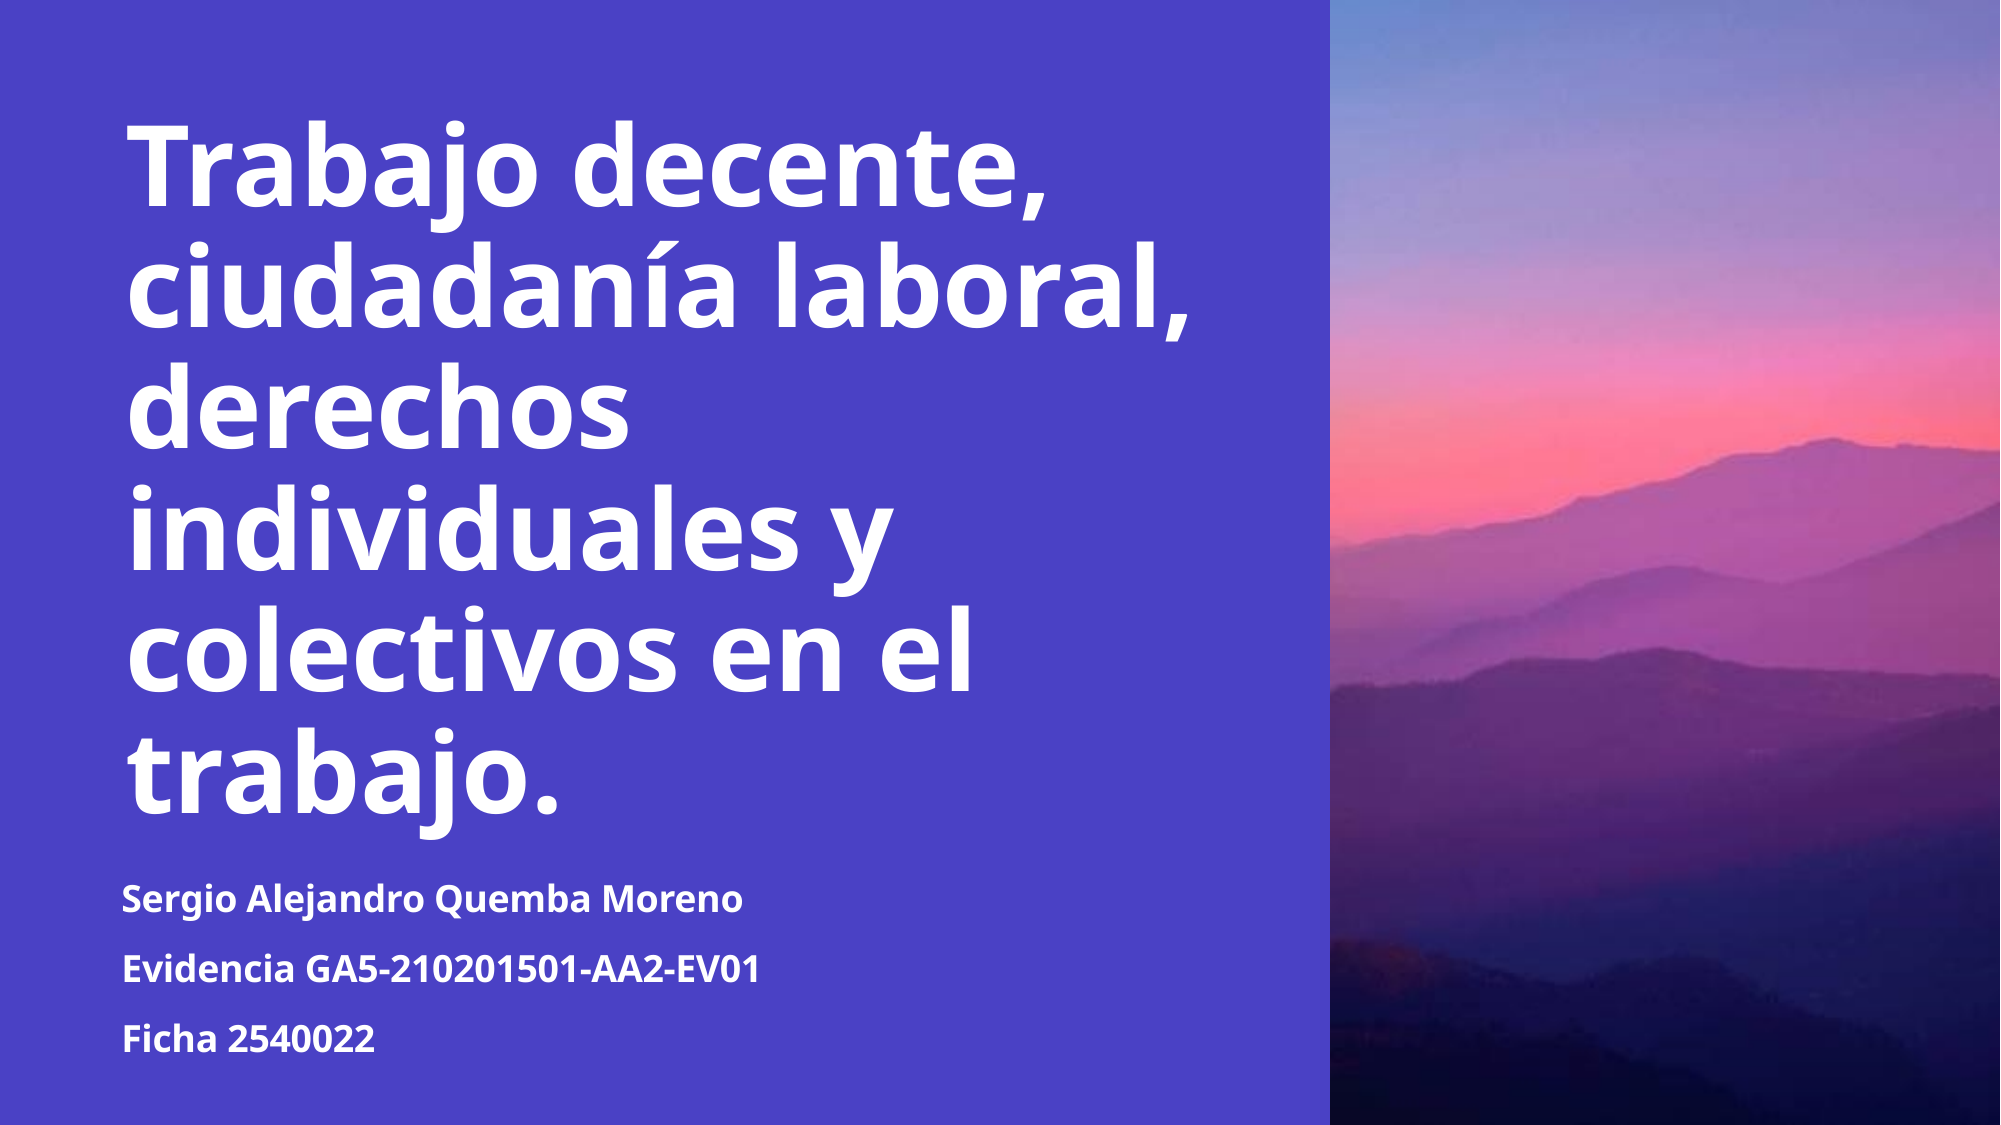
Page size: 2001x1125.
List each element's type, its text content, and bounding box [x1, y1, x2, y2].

picture [1330, 0, 2000, 1125]
title Trabajo decente, ciudadanía laboral, derechos individuales y colectivos en el trabajo. [110, 101, 1228, 740]
subtitle Sergio Alejandro Quemba Moreno Evidencia GA5-210201501-AA2-EV01 Ficha 2540022 [106, 790, 1163, 1125]
